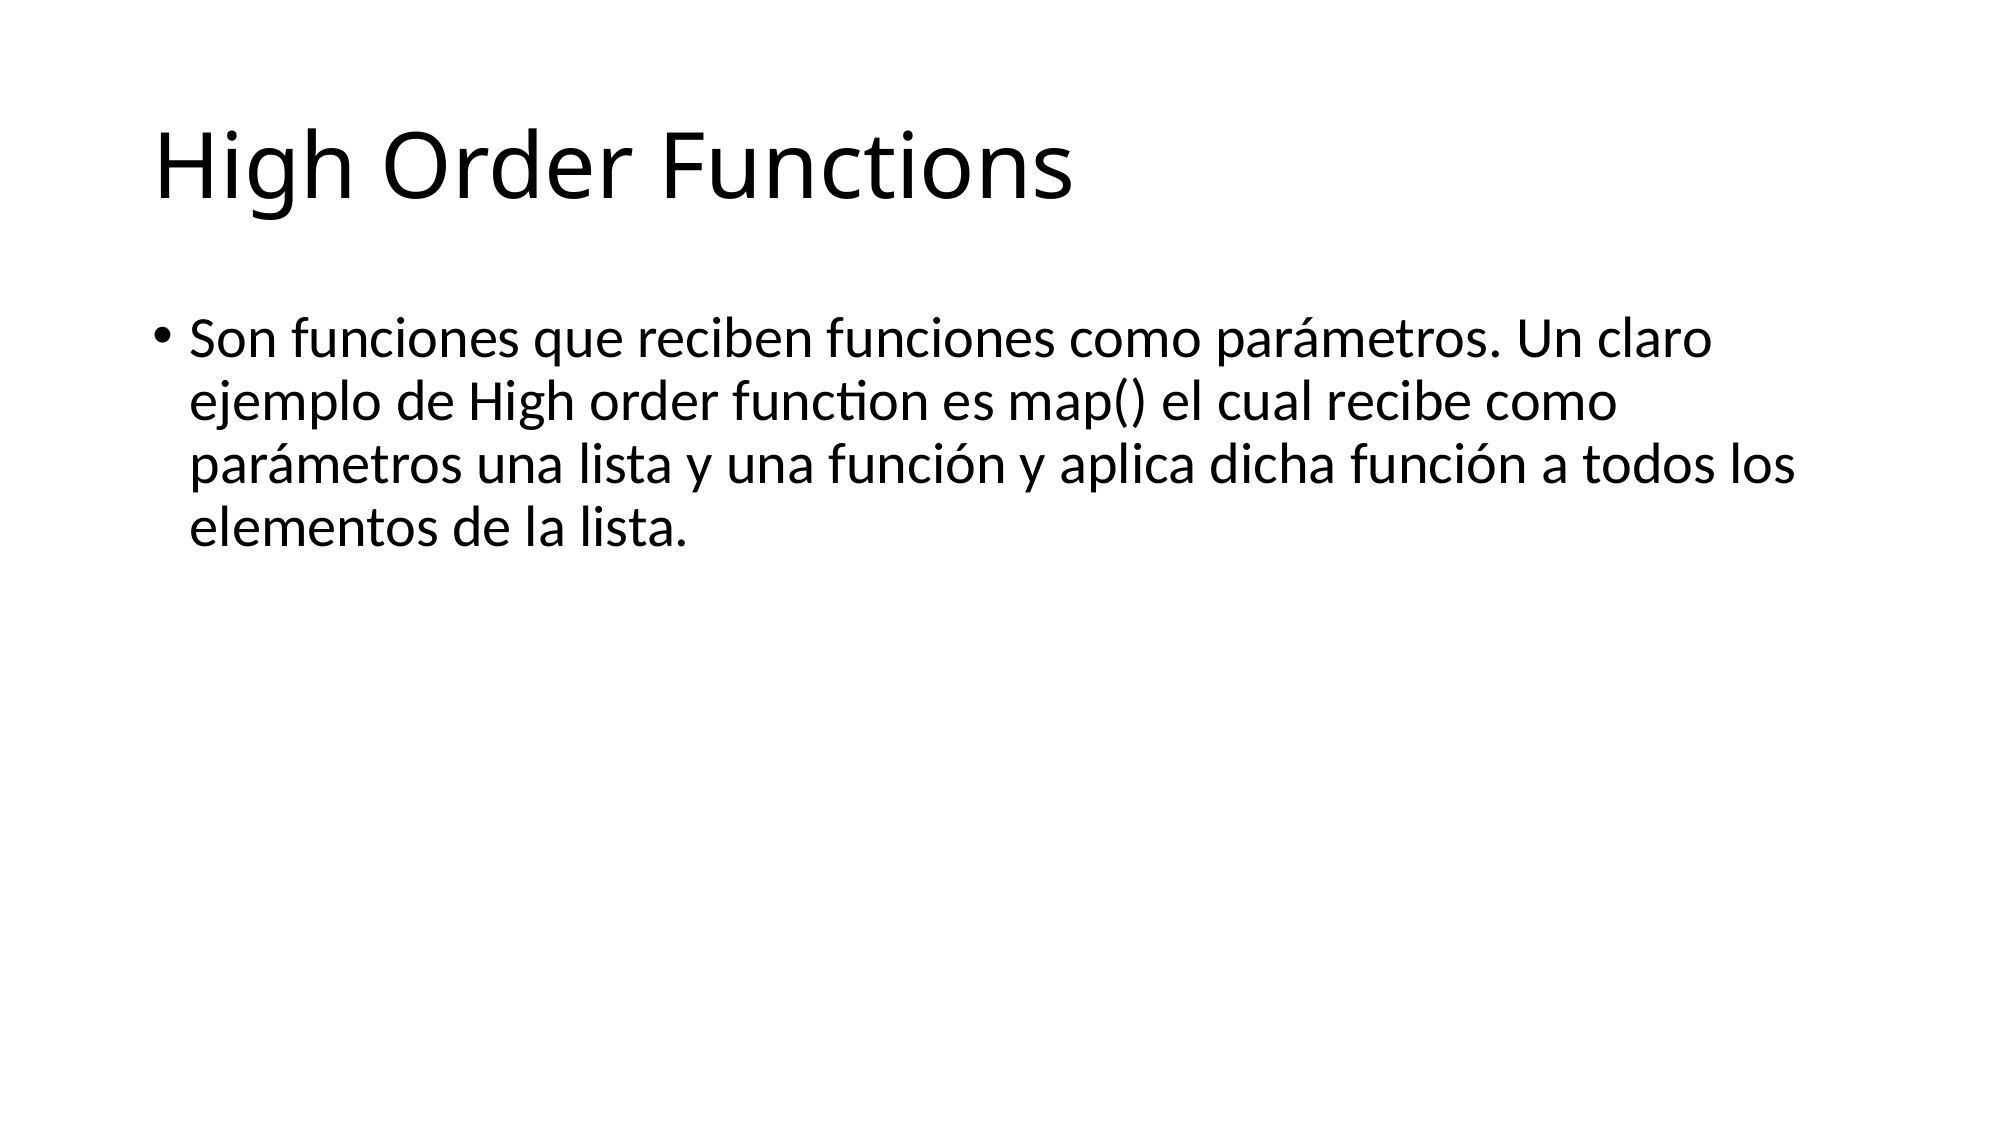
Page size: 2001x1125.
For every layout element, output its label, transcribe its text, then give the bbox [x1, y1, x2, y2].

title High Order Functions [137, 59, 1863, 278]
list Son funciones que reciben funciones como parámetros. Un claro ejemplo de High order function es map() el cual recibe como parámetros una lista y una función y aplica dicha función a todos los elementos de la lista. [137, 299, 1863, 1014]
